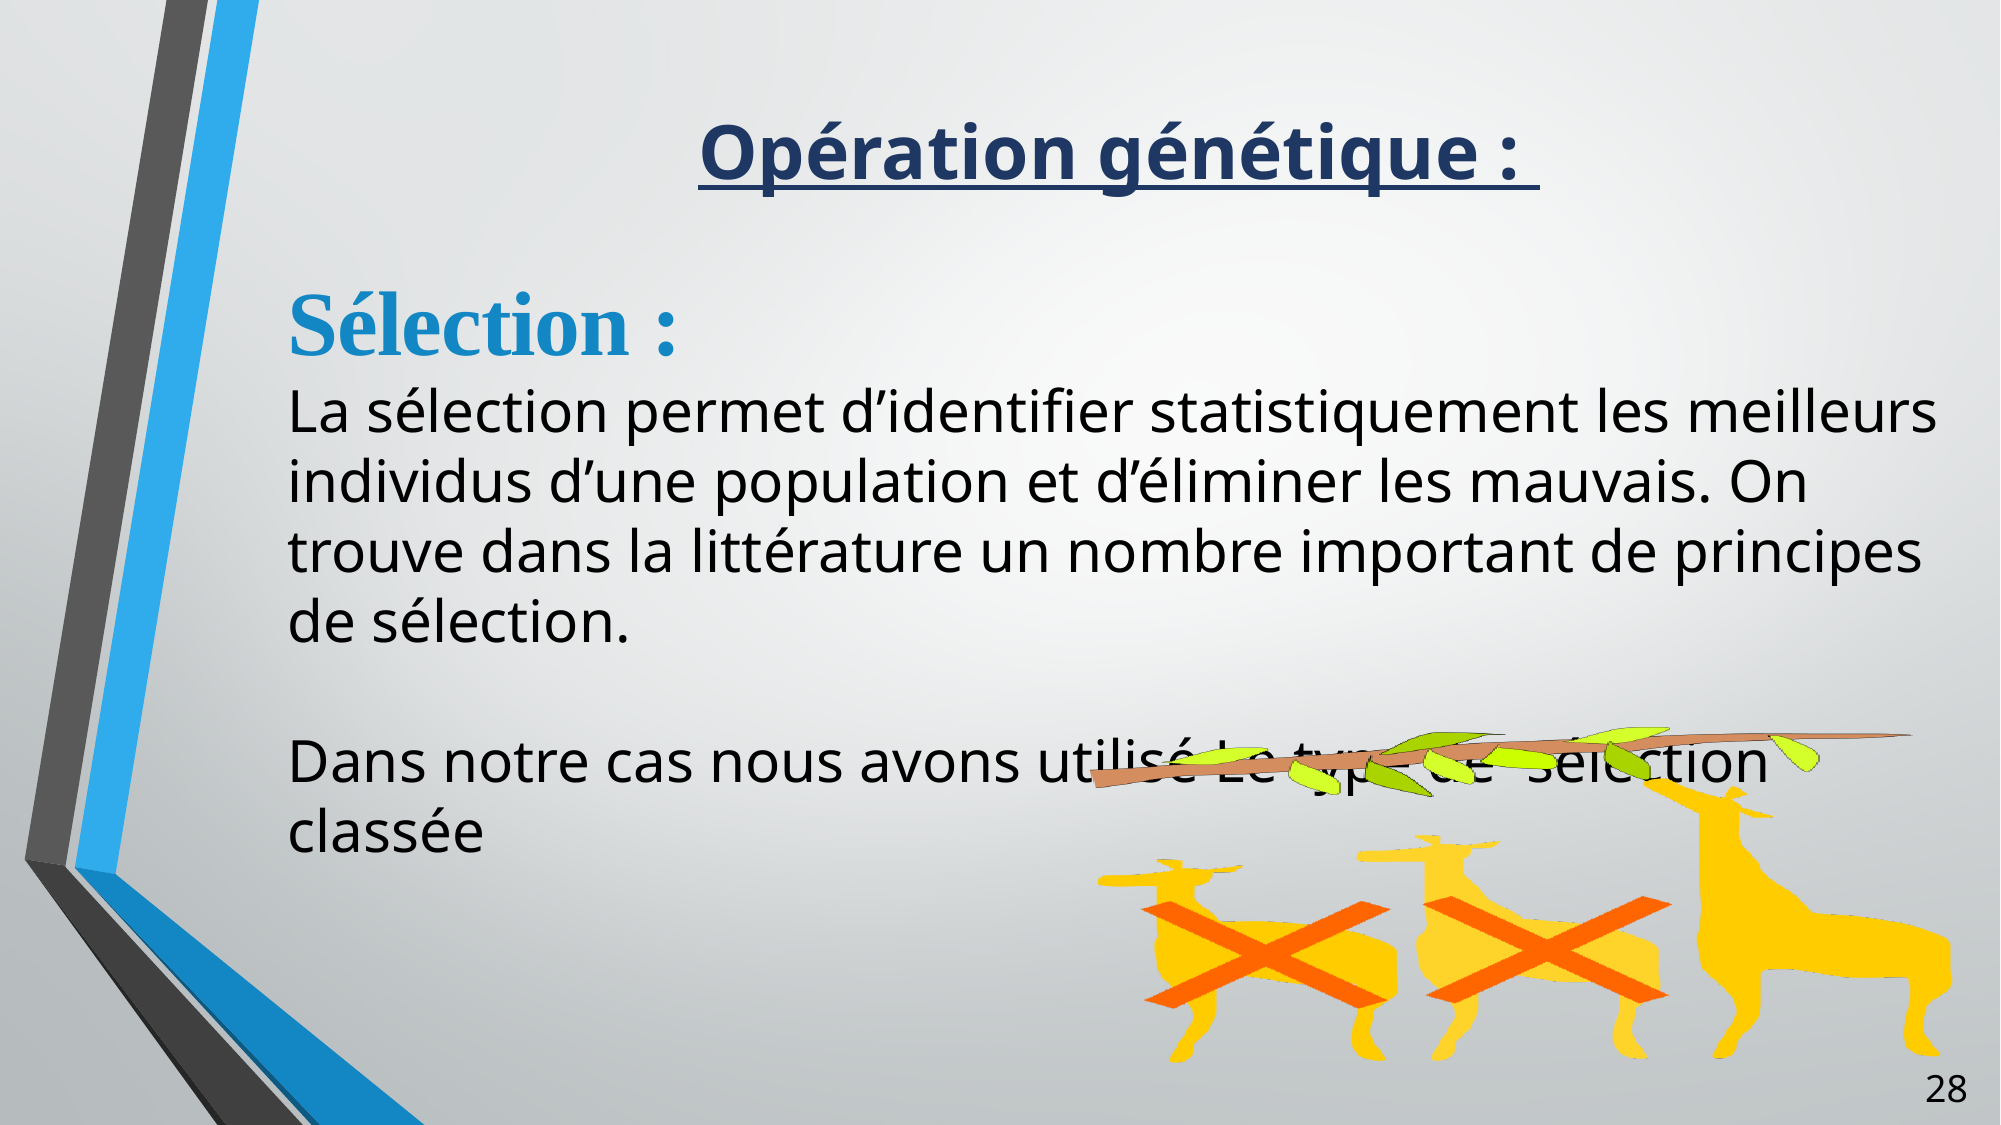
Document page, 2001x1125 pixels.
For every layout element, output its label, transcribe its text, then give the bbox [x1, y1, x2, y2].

text_box Opération génétique : Sélection : La sélection permet d’identifier statistiquement les meilleurs individus d’une population et d’éliminer les mauvais. On trouve dans la littérature un nombre important de principes de sélection. Dans notre cas nous avons utilisé Le type de sélection classée [273, 26, 1966, 1082]
text_box 28 [1910, 1057, 1992, 1118]
picture [1063, 717, 1960, 1070]
